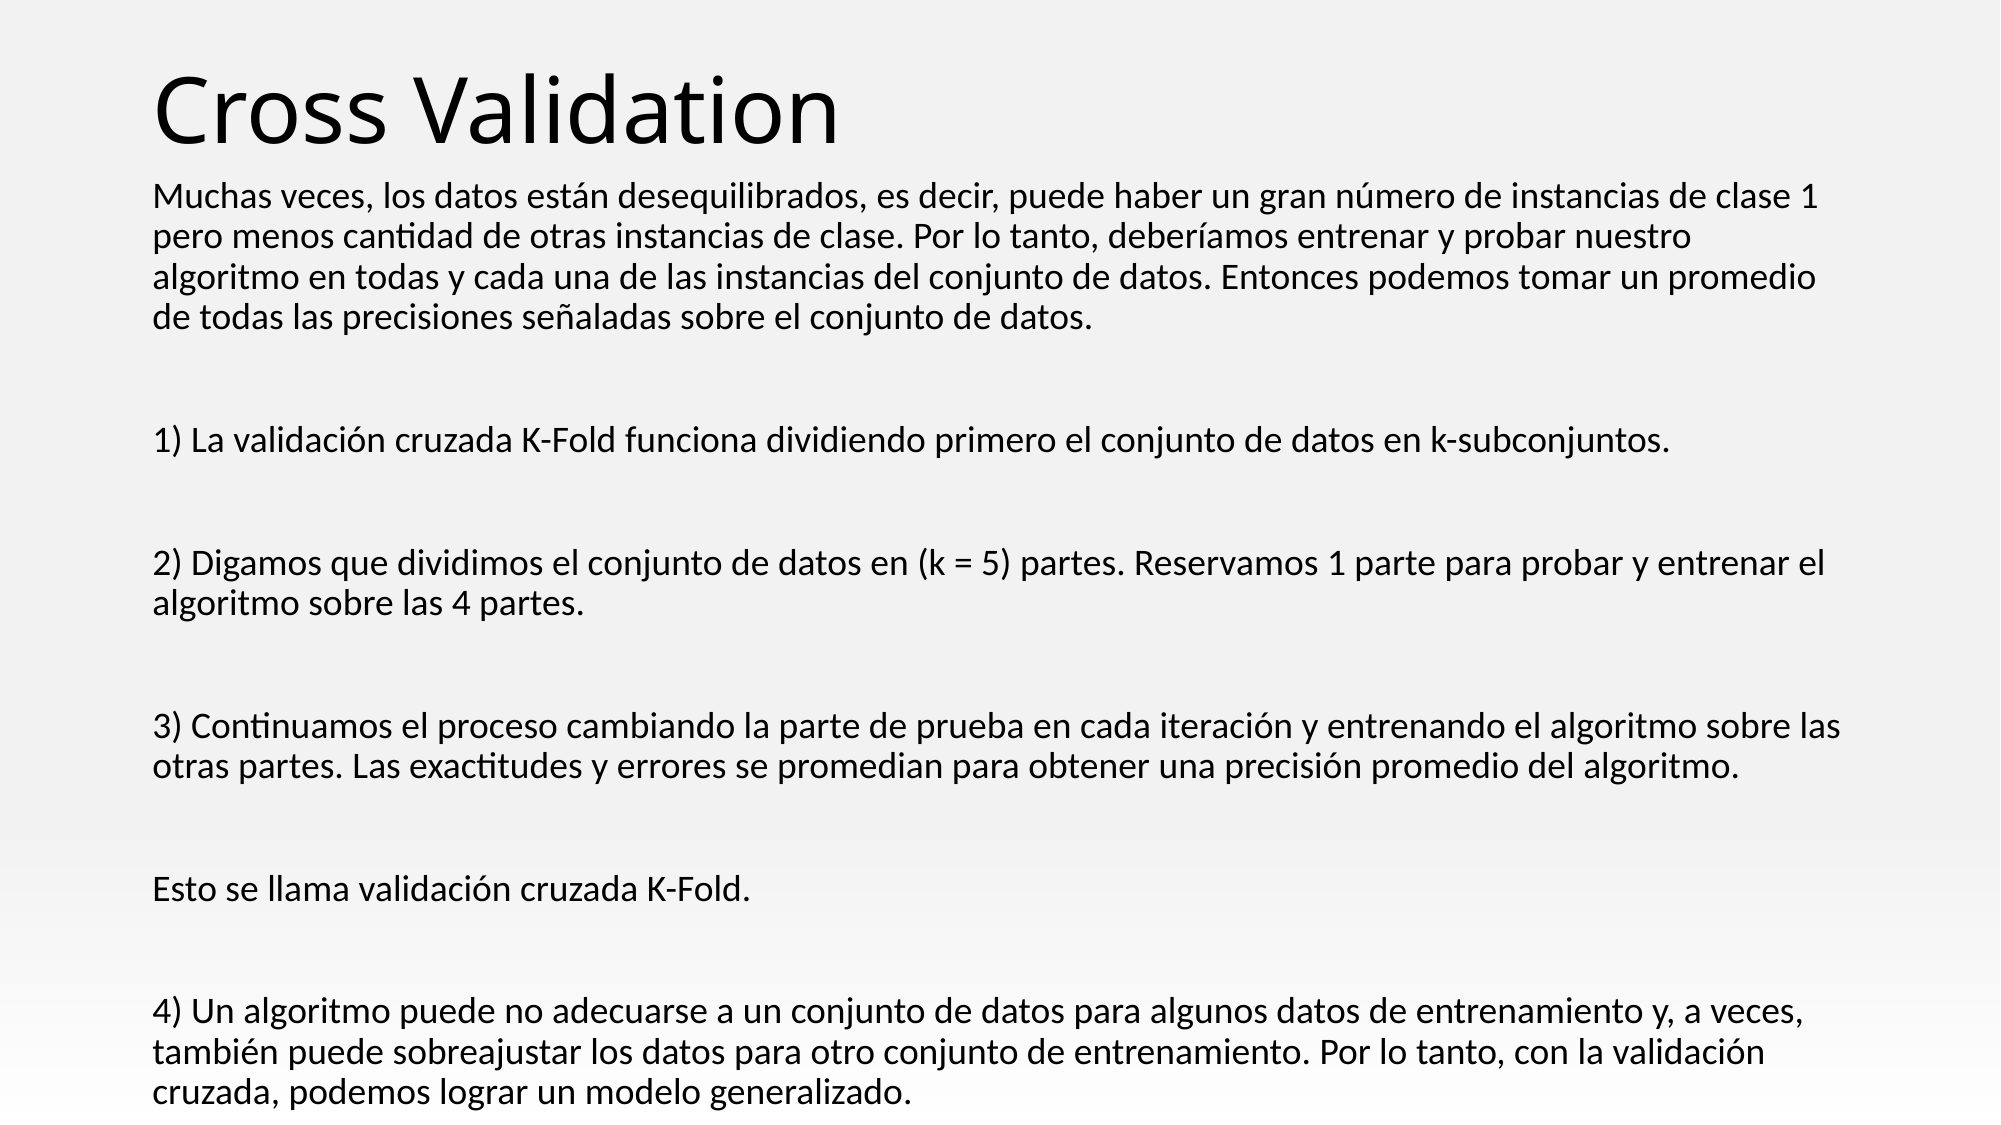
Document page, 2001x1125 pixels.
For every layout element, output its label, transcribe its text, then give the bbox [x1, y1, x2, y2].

list Muchas veces, los datos están desequilibrados, es decir, puede haber un gran número de instancias de clase 1 pero menos cantidad de otras instancias de clase. Por lo tanto, deberíamos entrenar y probar nuestro algoritmo en todas y cada una de las instancias del conjunto de datos. Entonces podemos tomar un promedio de todas las precisiones señaladas sobre el conjunto de datos. 1) La validación cruzada K-Fold funciona dividiendo primero el conjunto de datos en k-subconjuntos. 2) Digamos que dividimos el conjunto de datos en (k = 5) partes. Reservamos 1 parte para probar y entrenar el algoritmo sobre las 4 partes. 3) Continuamos el proceso cambiando la parte de prueba en cada iteración y entrenando el algoritmo sobre las otras partes. Las exactitudes y errores se promedian para obtener una precisión promedio del algoritmo. Esto se llama validación cruzada K-Fold. 4) Un algoritmo puede no adecuarse a un conjunto de datos para algunos datos de entrenamiento y, a veces, también puede sobreajustar los datos para otro conjunto de entrenamiento. Por lo tanto, con la validación cruzada, podemos lograr un modelo generalizado. [137, 168, 1863, 883]
title Cross Validation [137, 59, 1863, 168]
